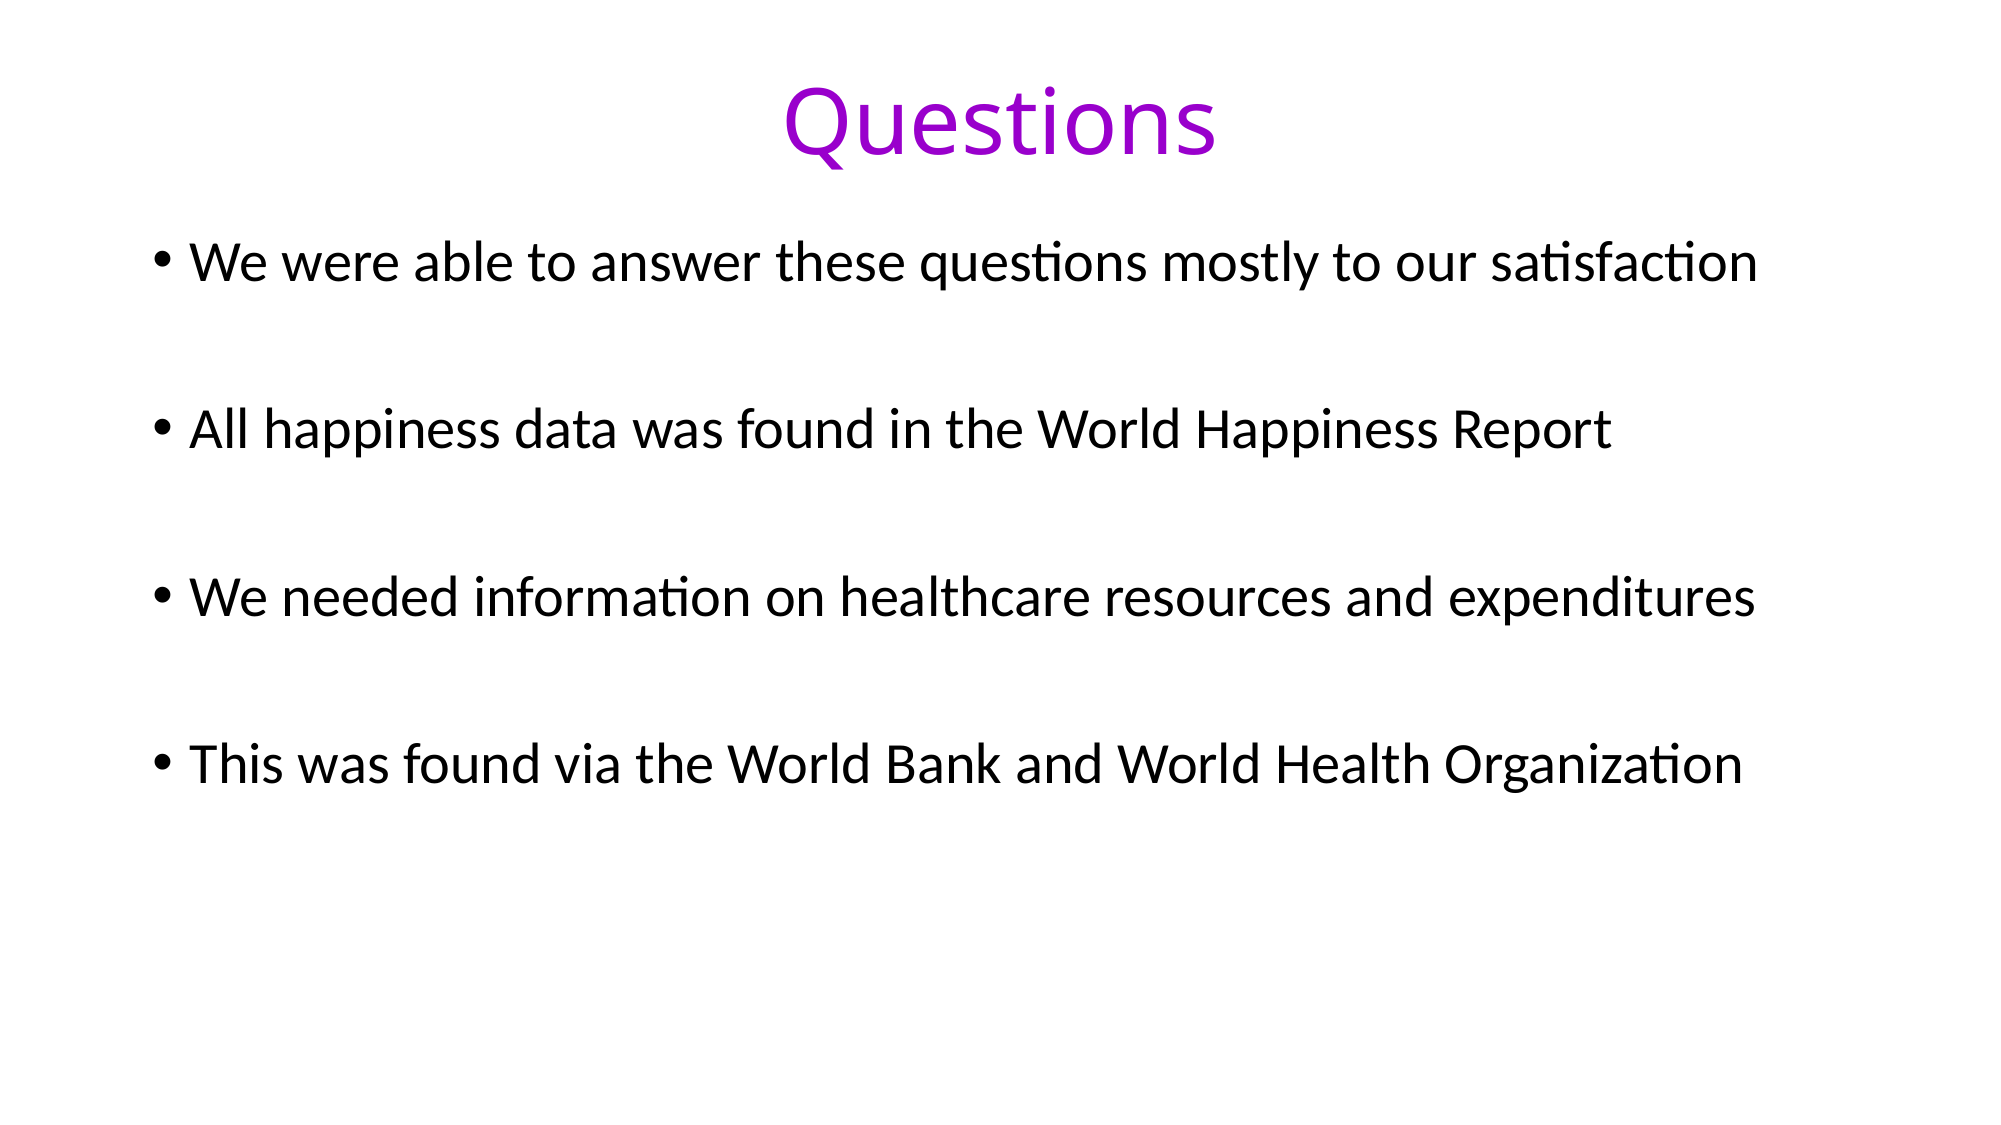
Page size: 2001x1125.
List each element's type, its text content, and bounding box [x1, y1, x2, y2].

list We were able to answer these questions mostly to our satisfaction All happiness data was found in the World Happiness Report We needed information on healthcare resources and expenditures This was found via the World Bank and World Health Organization [137, 234, 1863, 1014]
title Questions [137, 15, 1863, 234]
